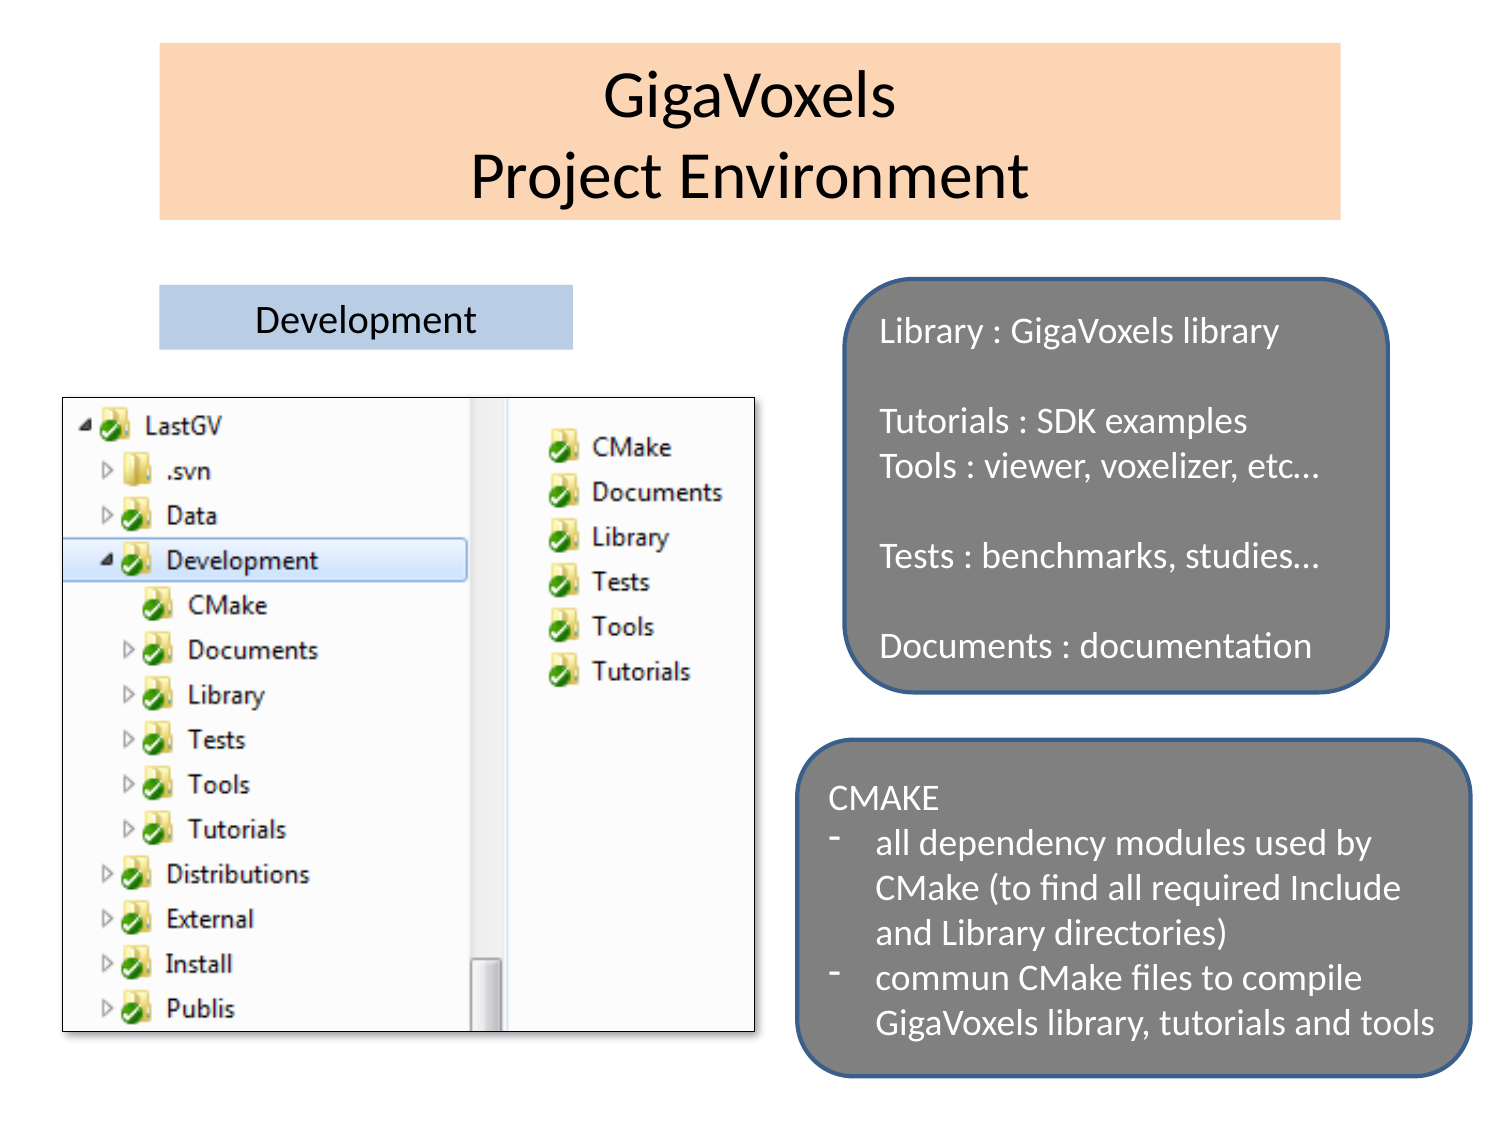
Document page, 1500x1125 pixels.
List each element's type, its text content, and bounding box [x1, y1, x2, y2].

text_box Development [159, 284, 573, 350]
text_box CMAKE all dependency modules used by CMake (to find all required Include and Library directories) commun CMake files to compile GigaVoxels library, tutorials and tools [795, 737, 1473, 1079]
text_box Library : GigaVoxels library Tutorials : SDK examples Tools : viewer, voxelizer, etc… Tests : benchmarks, studies… Documents : documentation [842, 276, 1390, 695]
picture [62, 396, 755, 1032]
title GigaVoxels Project Environment [159, 42, 1341, 220]
